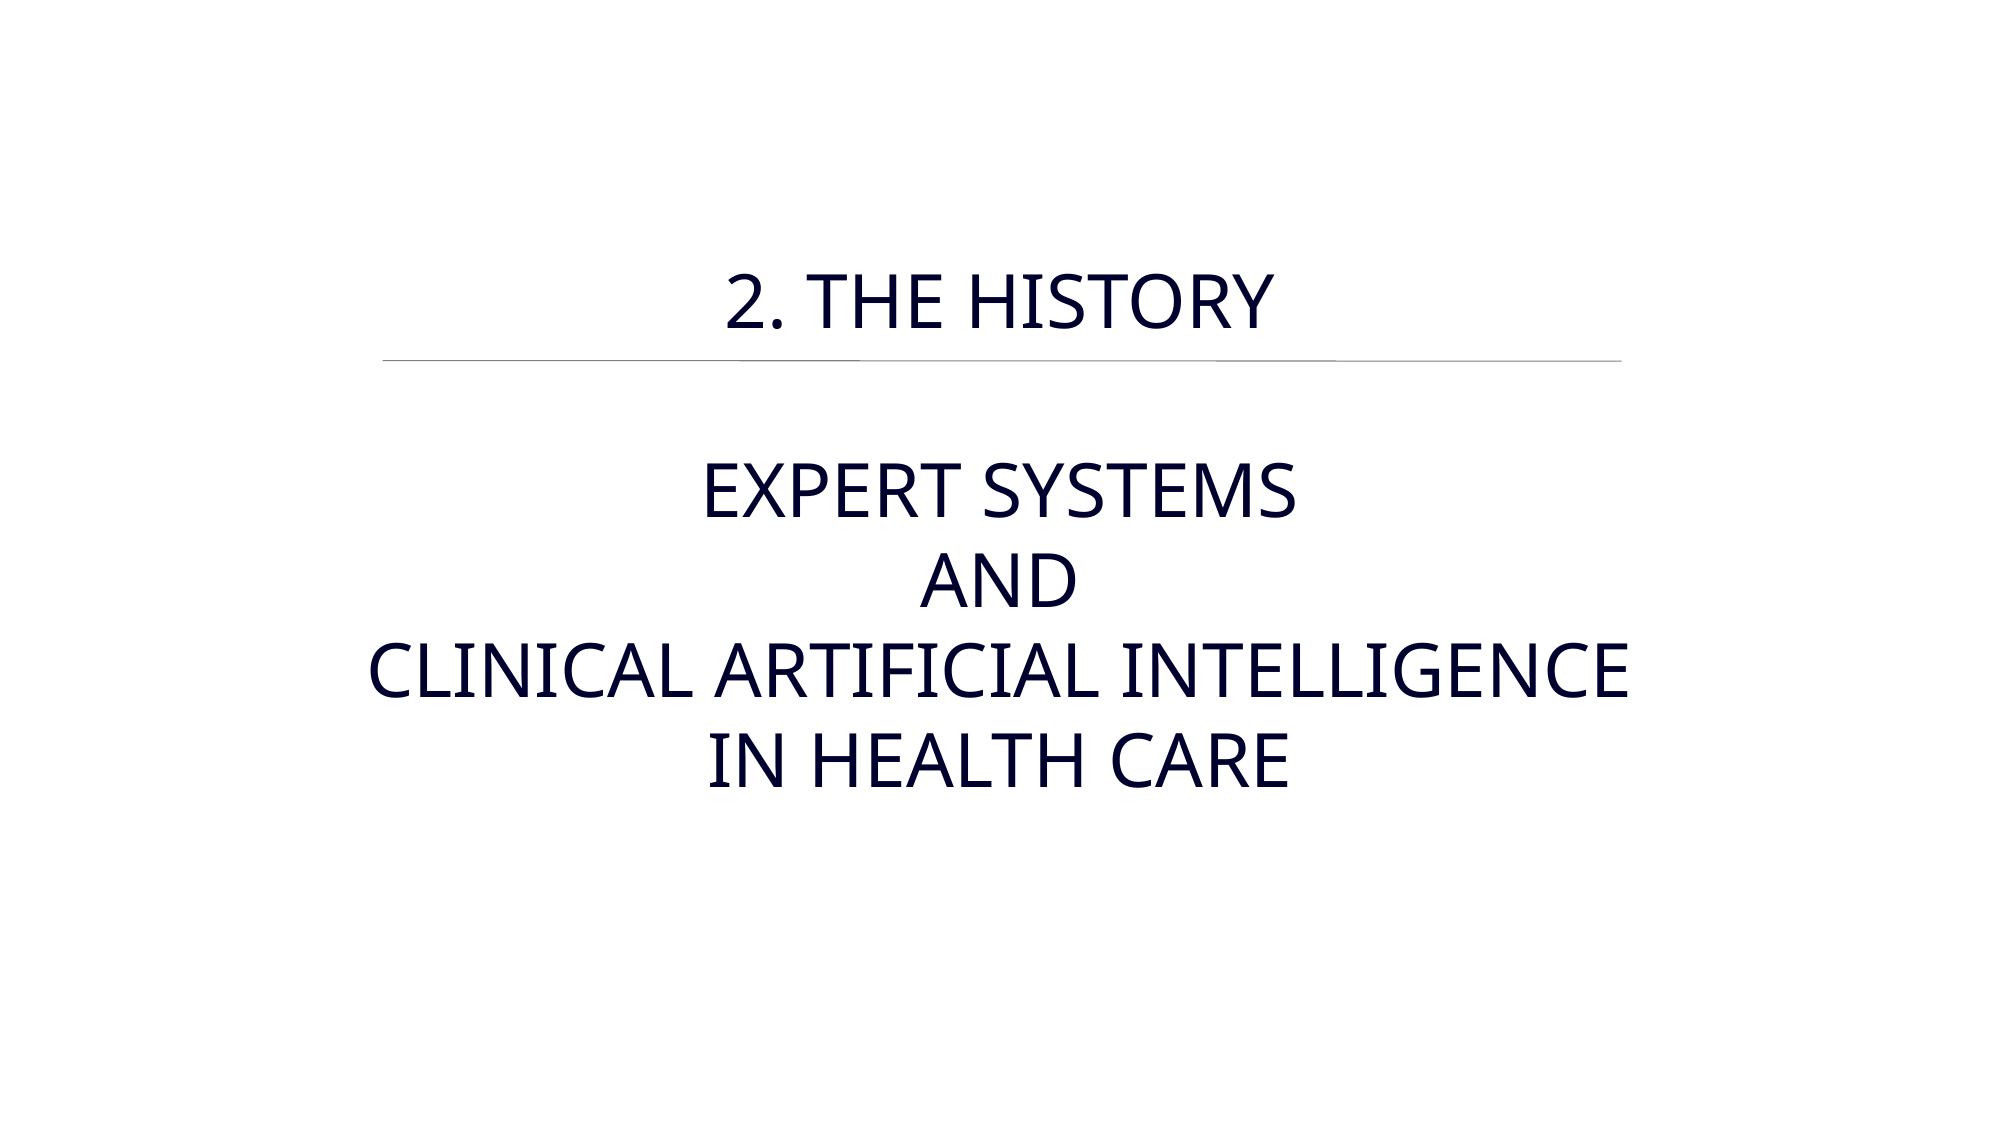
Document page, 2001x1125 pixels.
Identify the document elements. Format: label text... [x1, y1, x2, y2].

text_box 2. THE HISTORY [0, 245, 2000, 351]
text_box EXPERT SYSTEMS AND CLINICAL ARTIFICIAL INTELLIGENCE IN HEALTH CARE [0, 435, 2000, 811]
